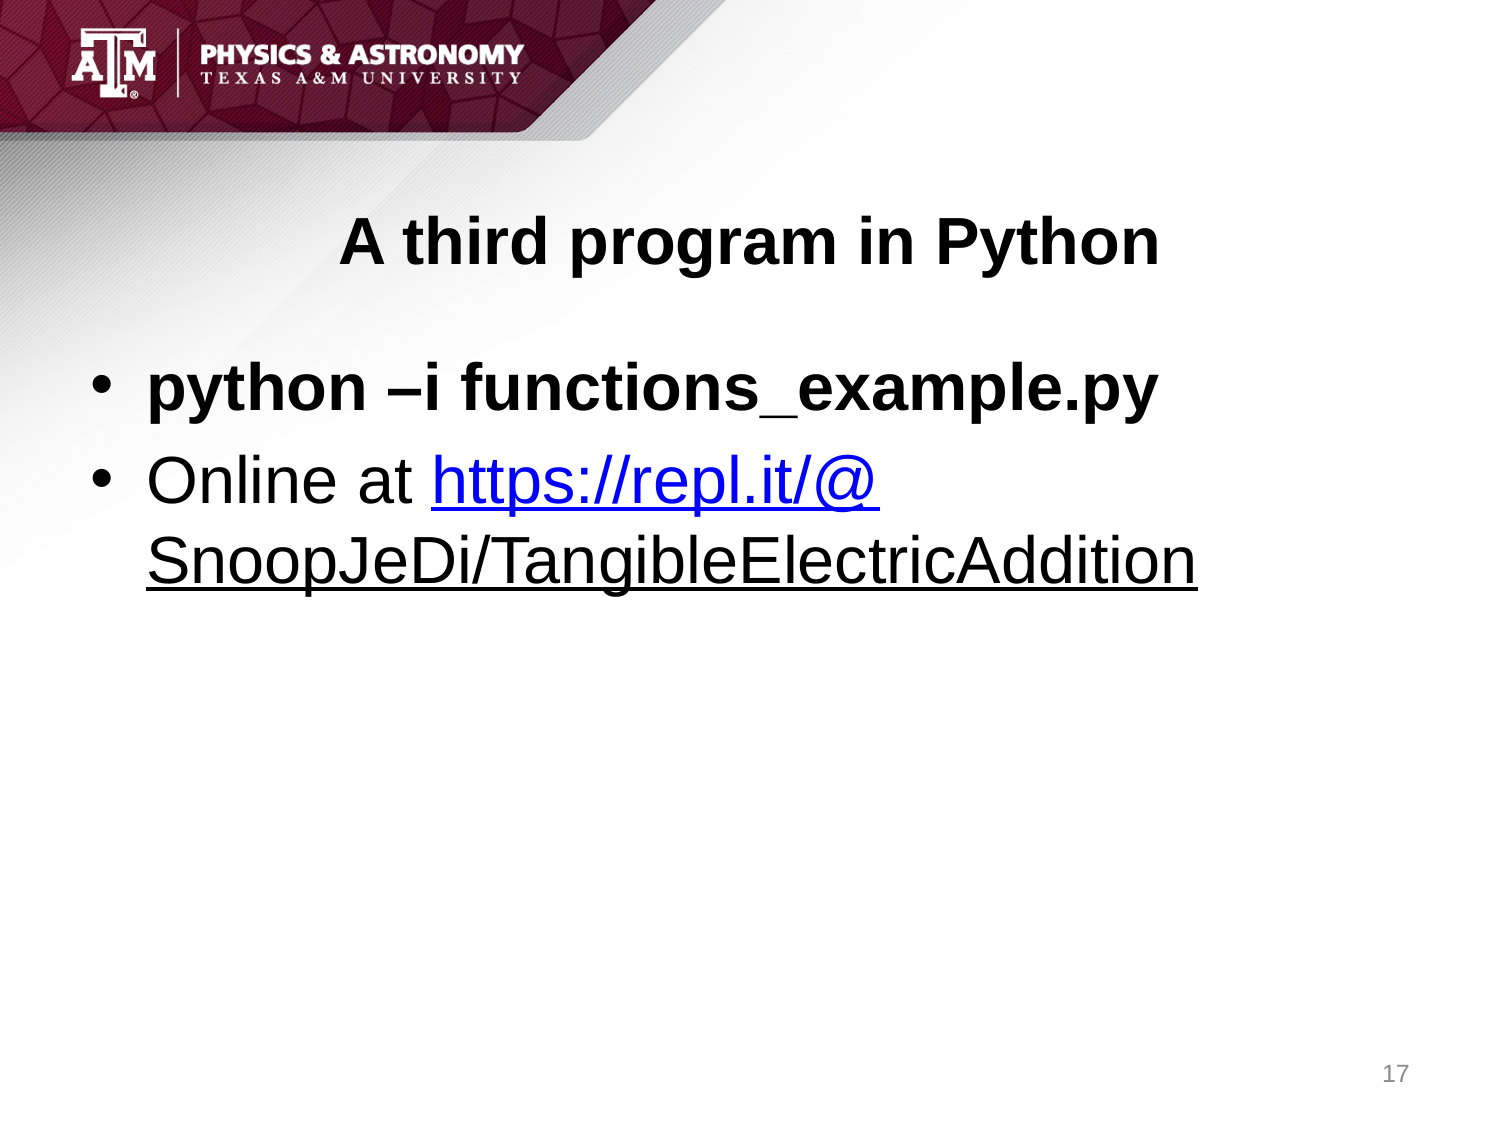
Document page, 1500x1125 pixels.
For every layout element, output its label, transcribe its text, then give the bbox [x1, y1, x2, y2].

list python –i functions_example.py Online at https://repl.it/@SnoopJeDi/TangibleElectricAddition [75, 336, 1425, 1005]
picture [0, 0, 1500, 1125]
title A third program in Python [75, 172, 1425, 304]
slide_number 17 [1074, 1042, 1425, 1103]
